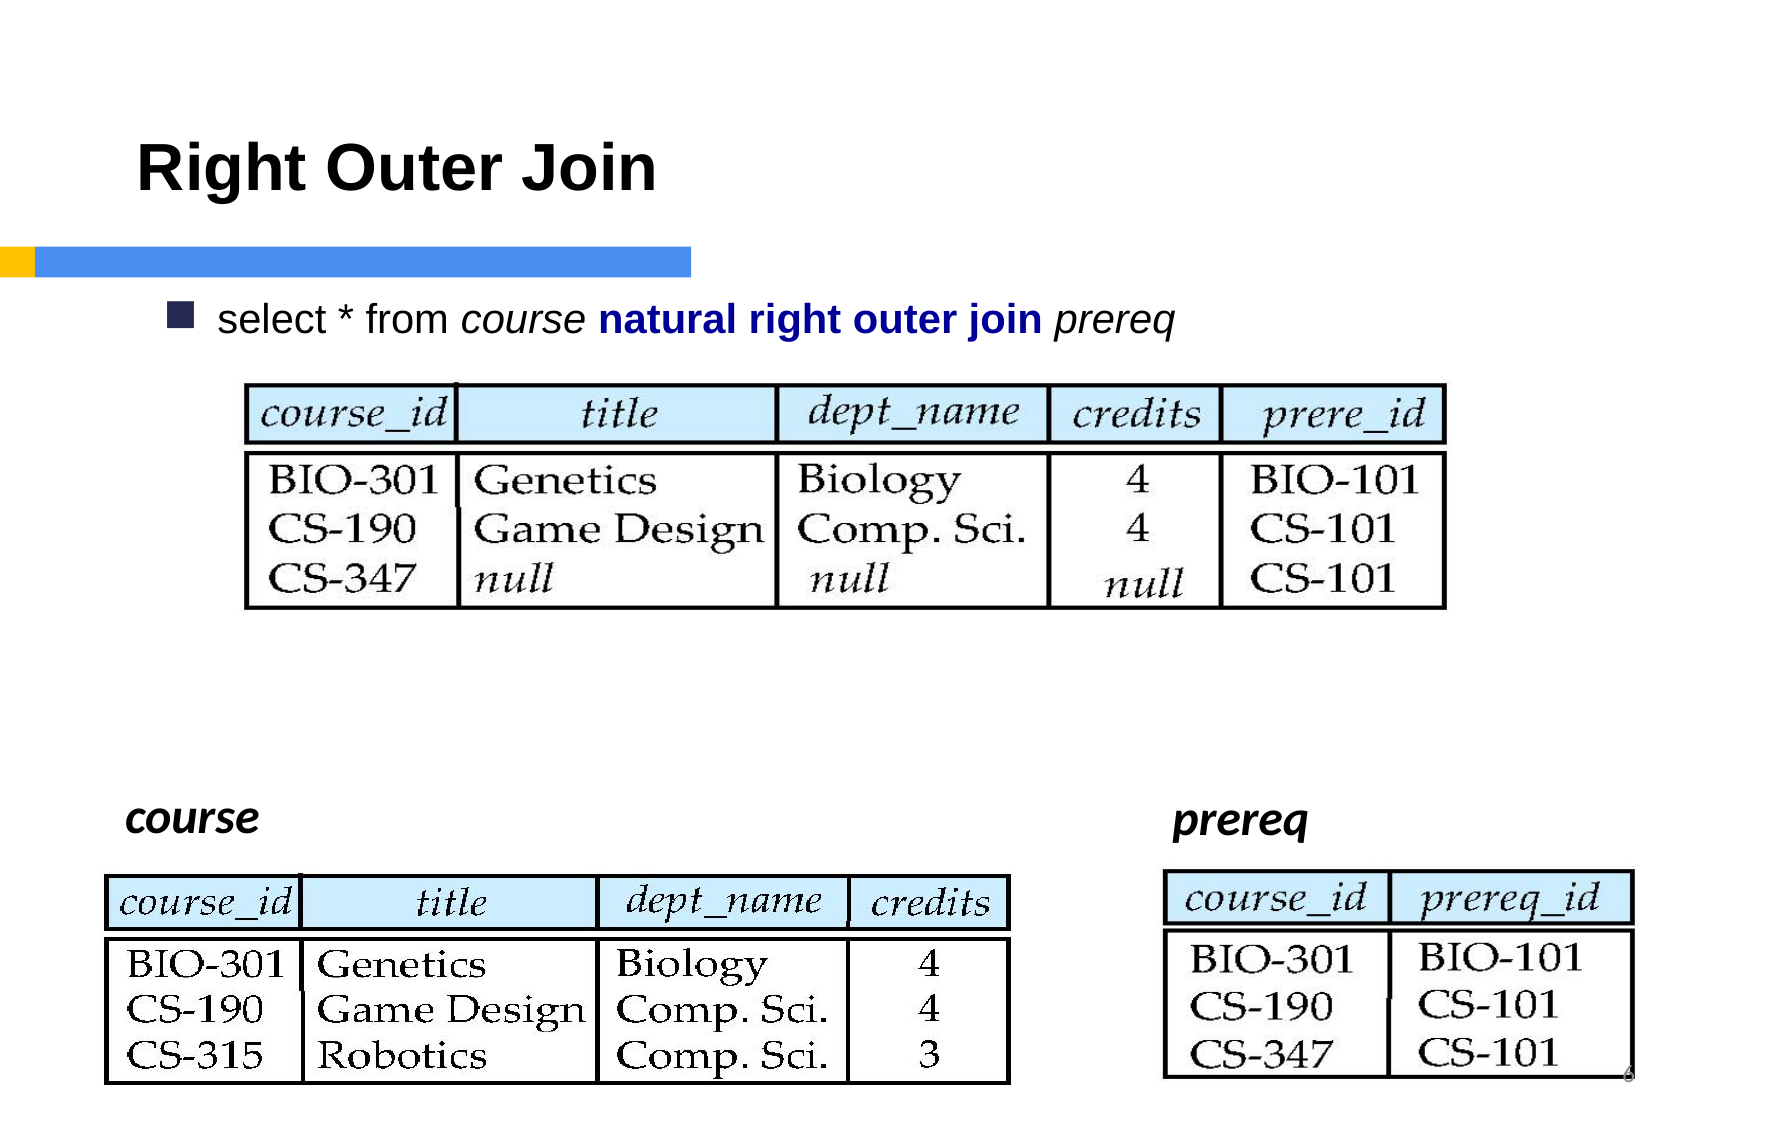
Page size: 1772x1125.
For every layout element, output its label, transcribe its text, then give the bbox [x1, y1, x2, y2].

picture [1157, 863, 1641, 1082]
picture [238, 379, 1452, 612]
text_box select * from course natural right outer join prereq [155, 283, 1298, 349]
text_box course [110, 783, 987, 863]
picture [99, 870, 1017, 1086]
slide_number 6 [1251, 1042, 1651, 1103]
text_box prereq [1157, 785, 1379, 863]
title Right Outer Join [121, 59, 1651, 278]
